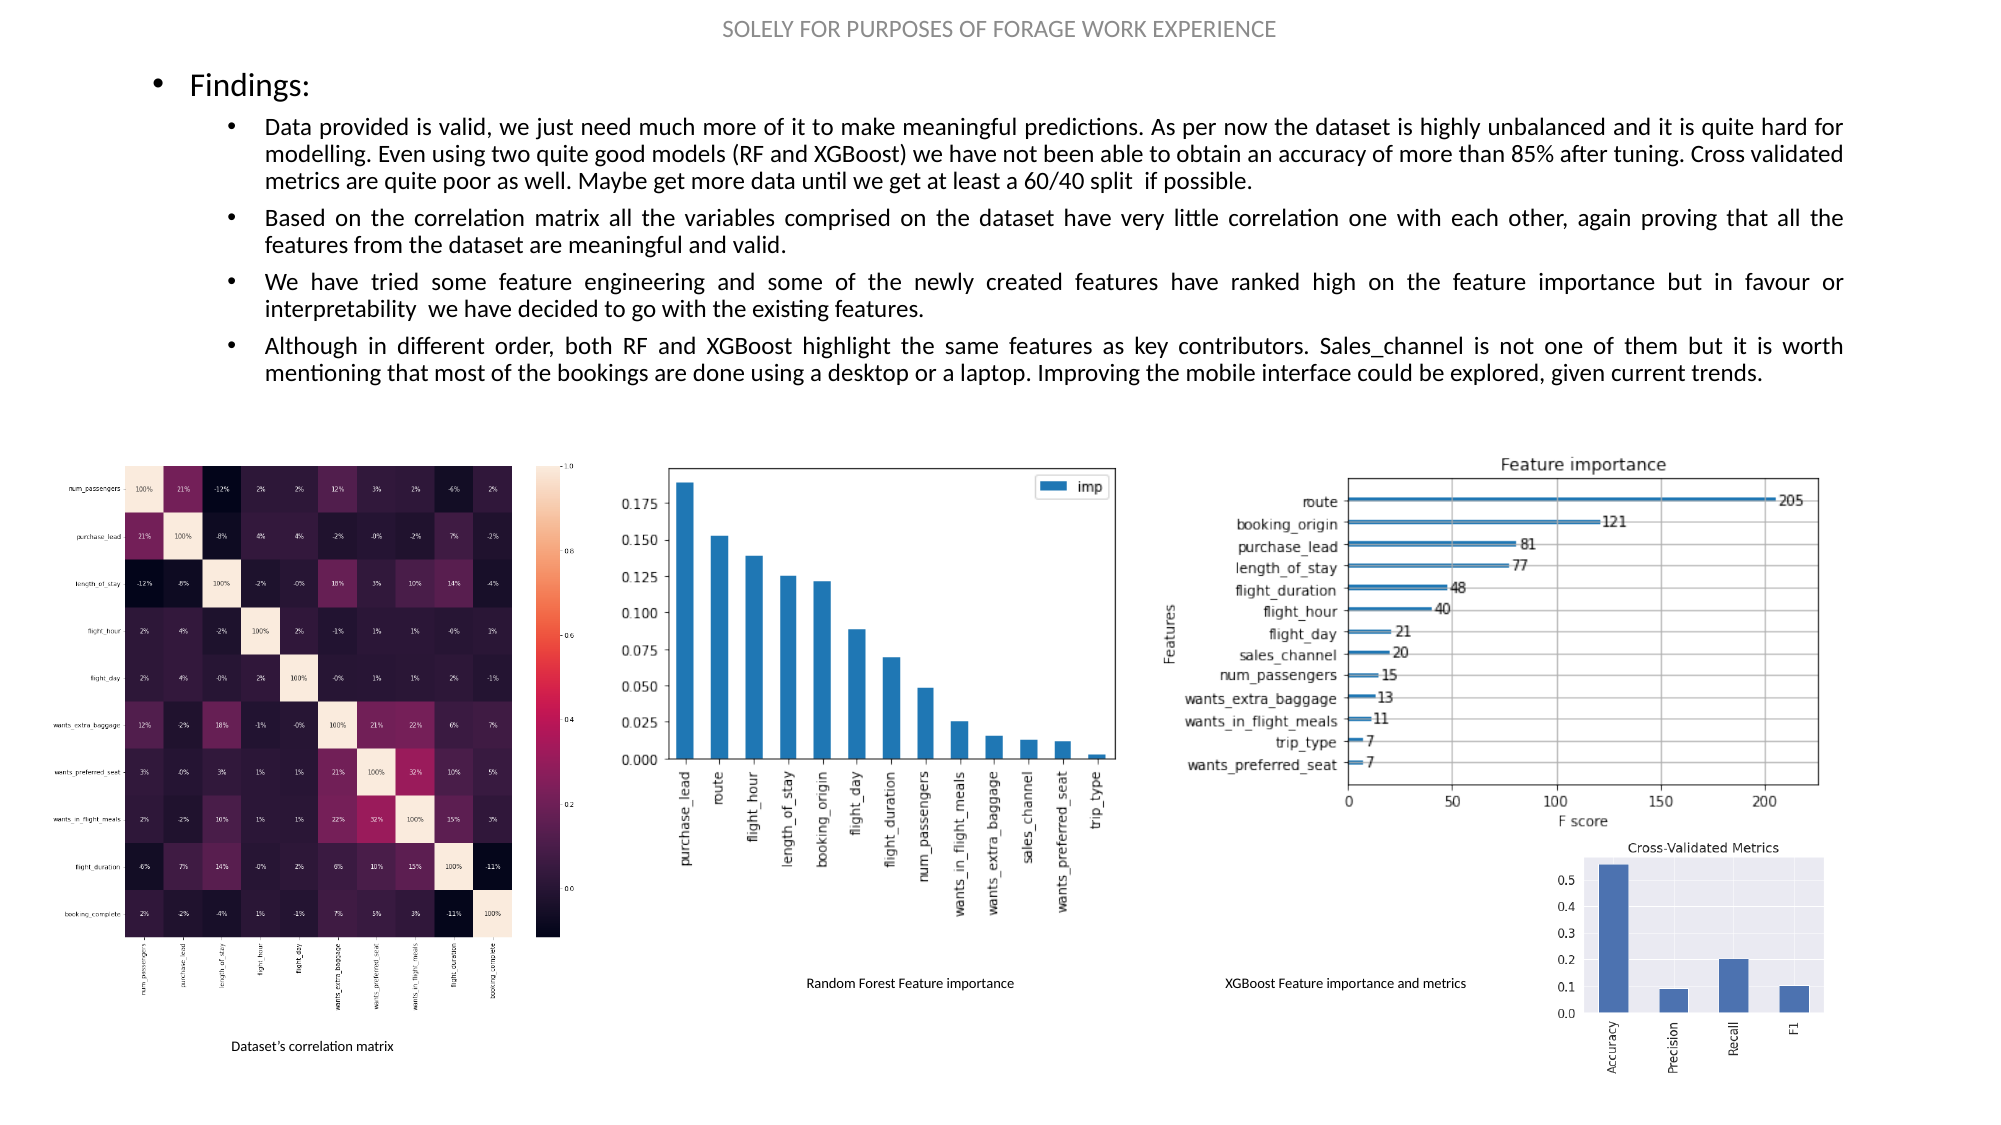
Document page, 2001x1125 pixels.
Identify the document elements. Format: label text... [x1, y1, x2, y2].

picture [1154, 447, 1828, 1078]
list Findings: Data provided is valid, we just need much more of it to make meaningful predictions. As per now the dataset is highly unbalanced and it is quite hard for modelling. Even using two quite good models (RF and XGBoost) we have not been able to obtain an accuracy of more than 85% after tuning. Cross validated metrics are quite poor as well. Maybe get more data until we get at least a 60/40 split if possible. Based on the correlation matrix all the variables comprised on the dataset have very little correlation one with each other, again proving that all the features from the dataset are meaningful and valid. We have tried some feature engineering and some of the newly created features have ranked high on the feature importance but in favour or interpretability we have decided to go with the existing features. Although in different order, both RF and XGBoost highlight the same features as key contributors. Sales_channel is not one of them but it is worth mentioning that most of the bookings are done using a desktop or a laptop. Improving the mobile interface could be explored, given current trends. [137, 60, 1863, 1014]
text_box Random Forest Feature importance [791, 966, 1030, 999]
text_box XGBoost Feature importance and metrics [1210, 966, 1482, 999]
text_box Dataset’s correlation matrix [216, 1029, 409, 1062]
picture [611, 460, 1123, 924]
picture [48, 459, 578, 1014]
